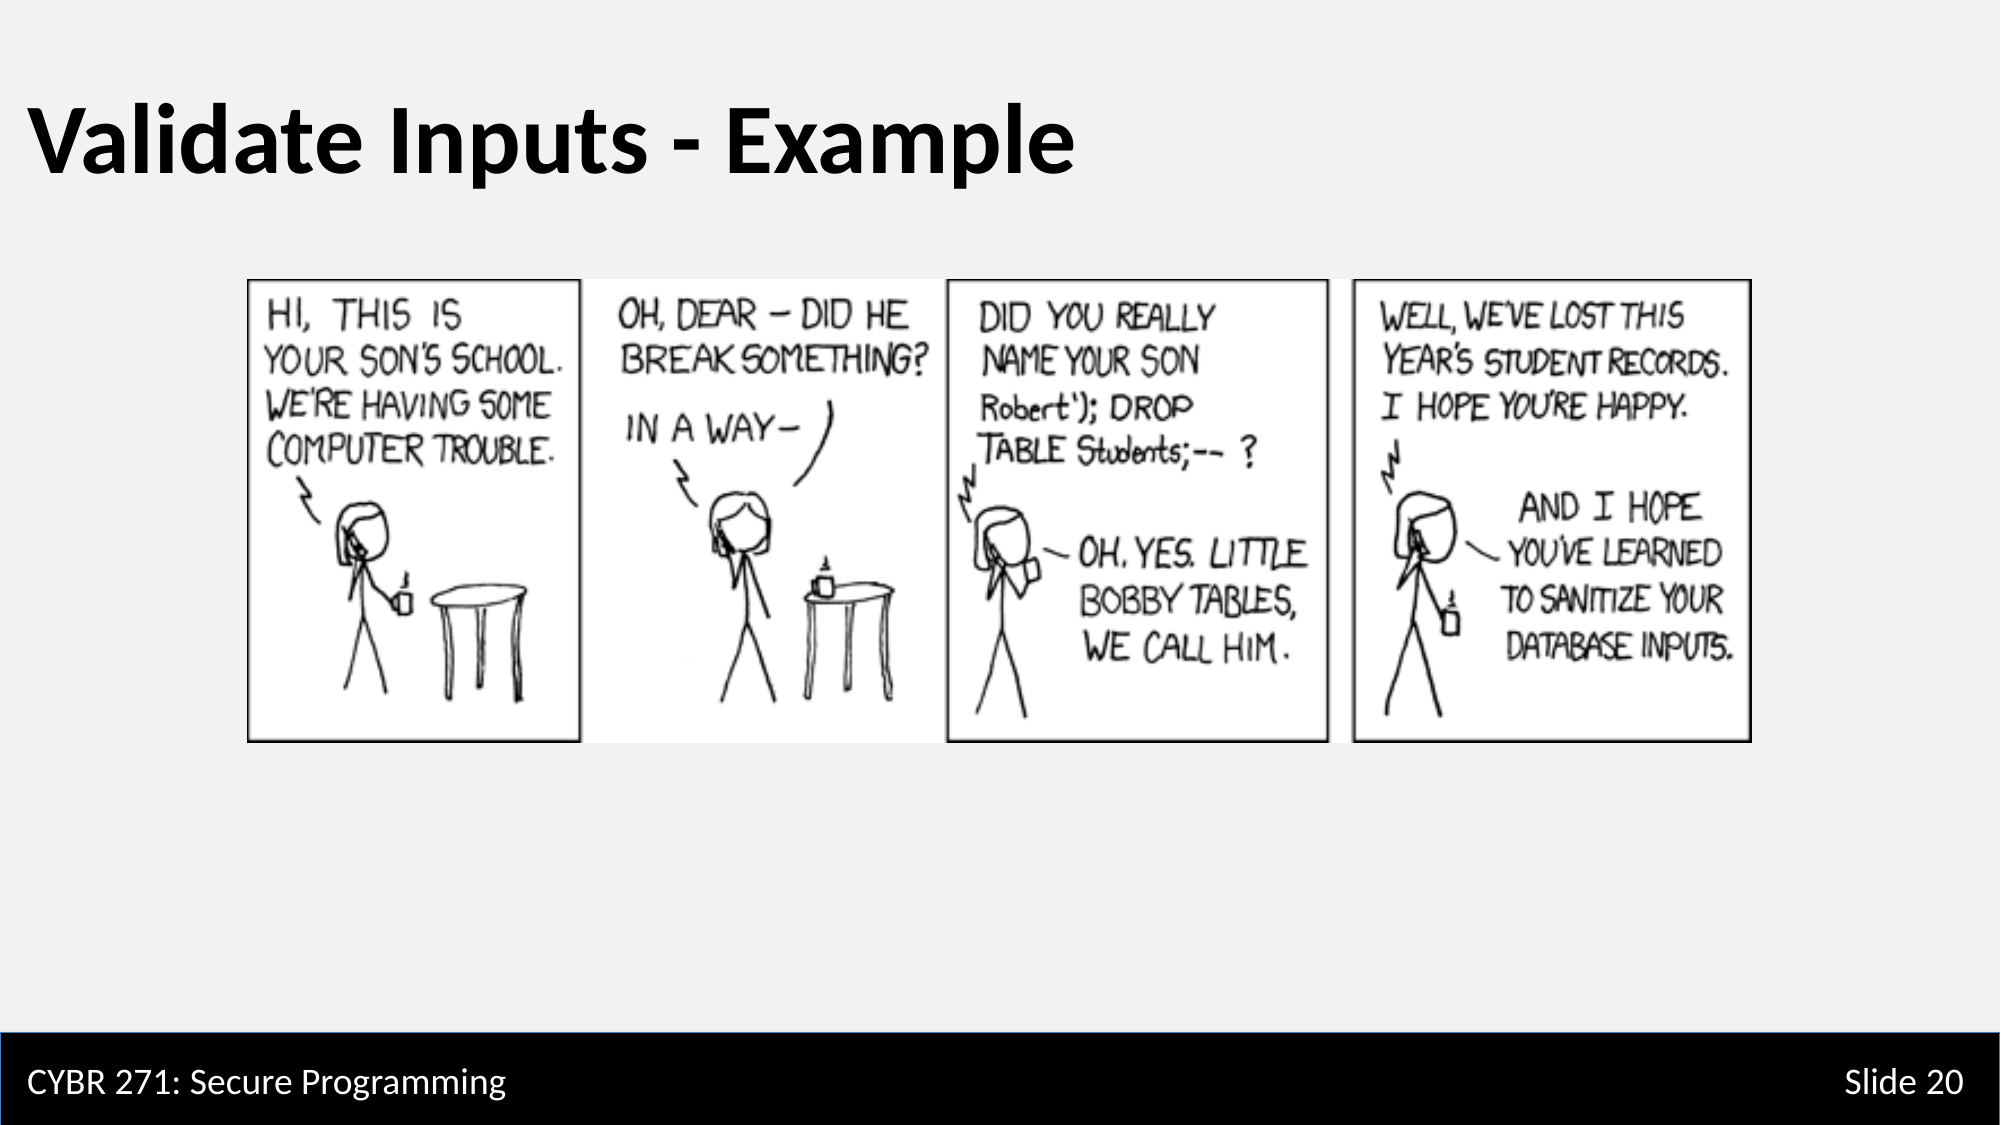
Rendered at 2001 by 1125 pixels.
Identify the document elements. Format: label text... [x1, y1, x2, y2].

text_box Validate Inputs - Example [12, 65, 1889, 201]
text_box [0, 1032, 2000, 1125]
picture [247, 279, 1753, 744]
